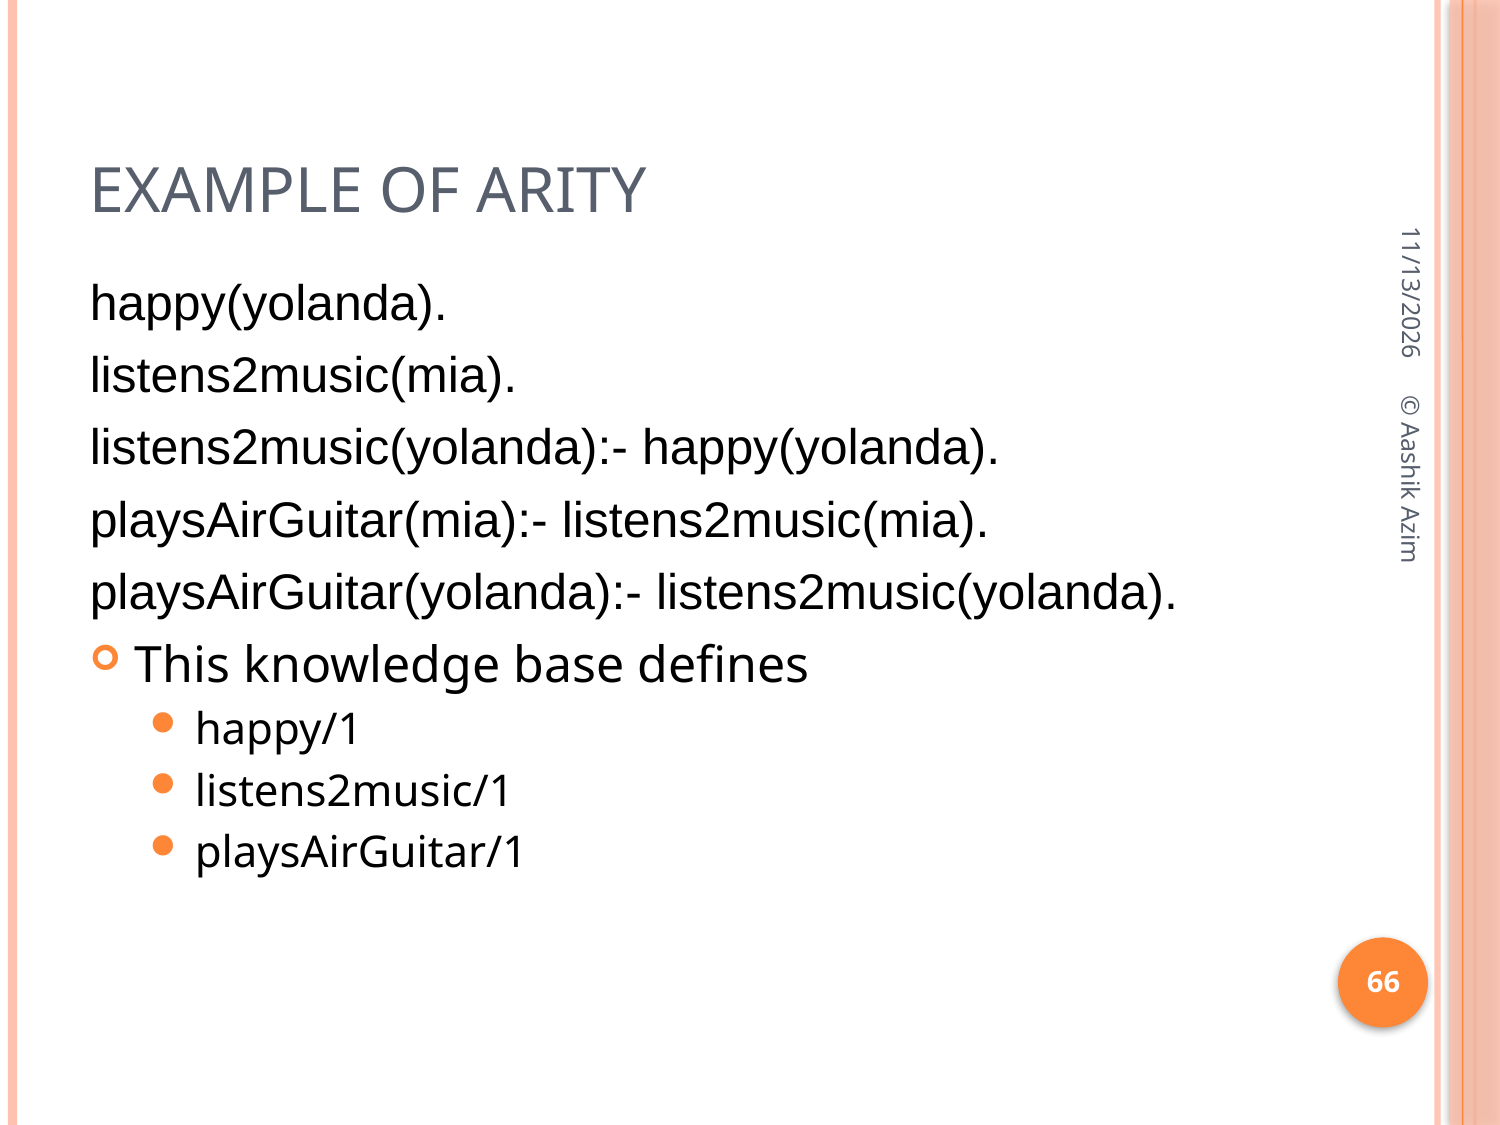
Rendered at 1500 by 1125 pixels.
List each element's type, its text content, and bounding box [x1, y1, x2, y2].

list happy(yolanda). listens2music(mia). listens2music(yolanda):- happy(yolanda). playsAirGuitar(mia):- listens2music(mia). playsAirGuitar(yolanda):- listens2music(yolanda). This knowledge base defines happy/1 listens2music/1 playsAirGuitar/1 [75, 262, 1300, 1062]
footer © Aashik Azim [1379, 380, 1440, 906]
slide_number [1378, 43, 1442, 374]
slide_number 66 [1333, 940, 1434, 1027]
title Example of Arity [75, 45, 1300, 233]
